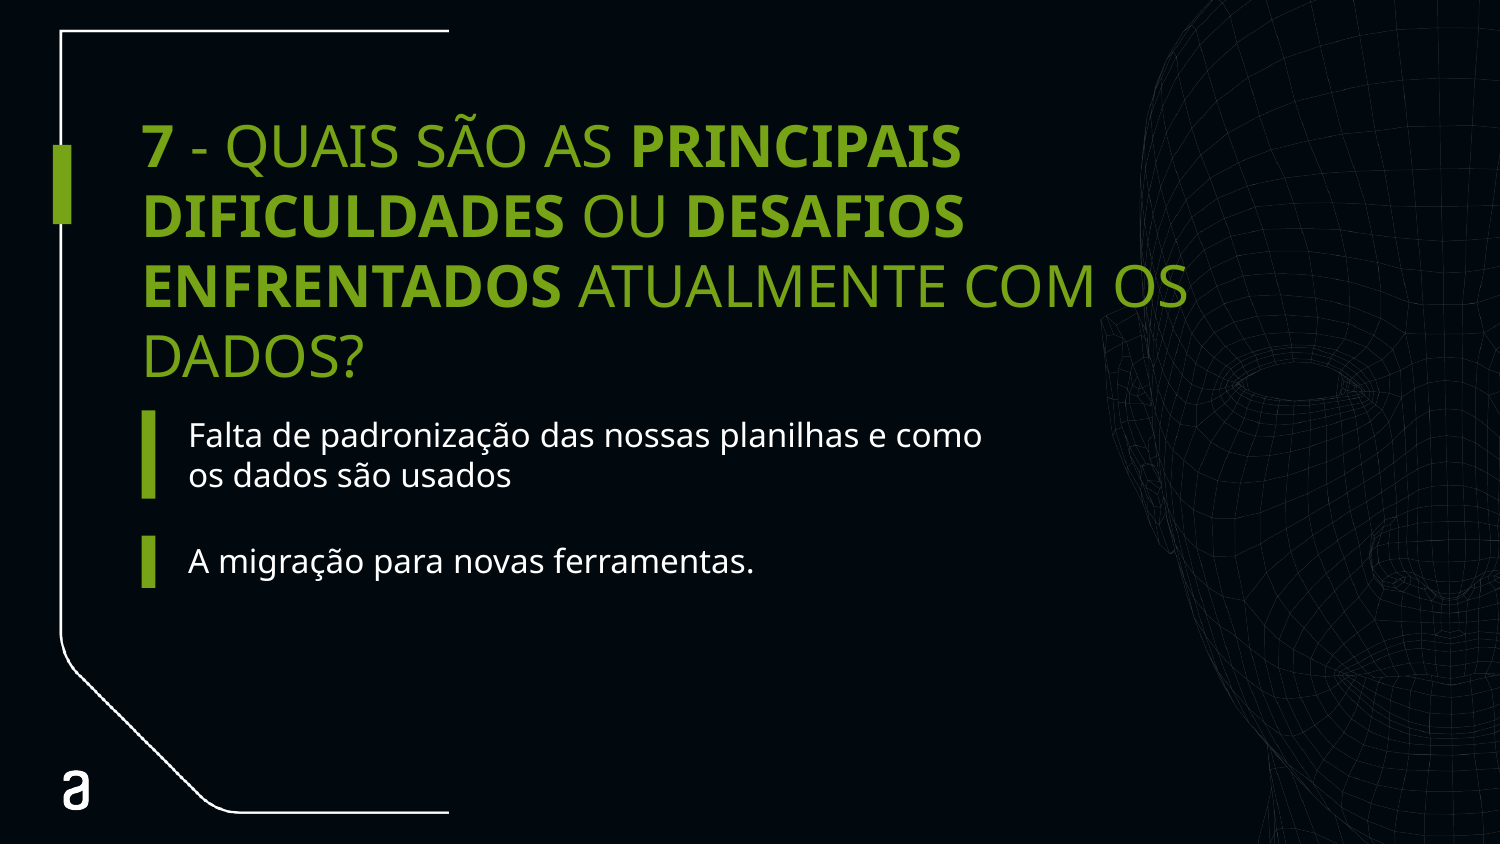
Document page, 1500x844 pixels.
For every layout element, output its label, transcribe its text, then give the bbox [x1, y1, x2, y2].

picture [52, 29, 449, 814]
text_box [141, 535, 156, 588]
text_box Falta de padronização das nossas planilhas e como os dados são usados [173, 407, 1022, 502]
text_box A migração para novas ferramentas. [173, 532, 1145, 588]
text_box [141, 410, 156, 499]
title 7 - QUAIS SÃO AS PRINCIPAIS DIFICULDADES OU DESAFIOS ENFRENTADOS ATUALMENTE COM OS DADOS? [141, 93, 1402, 404]
picture [1100, 0, 1500, 844]
